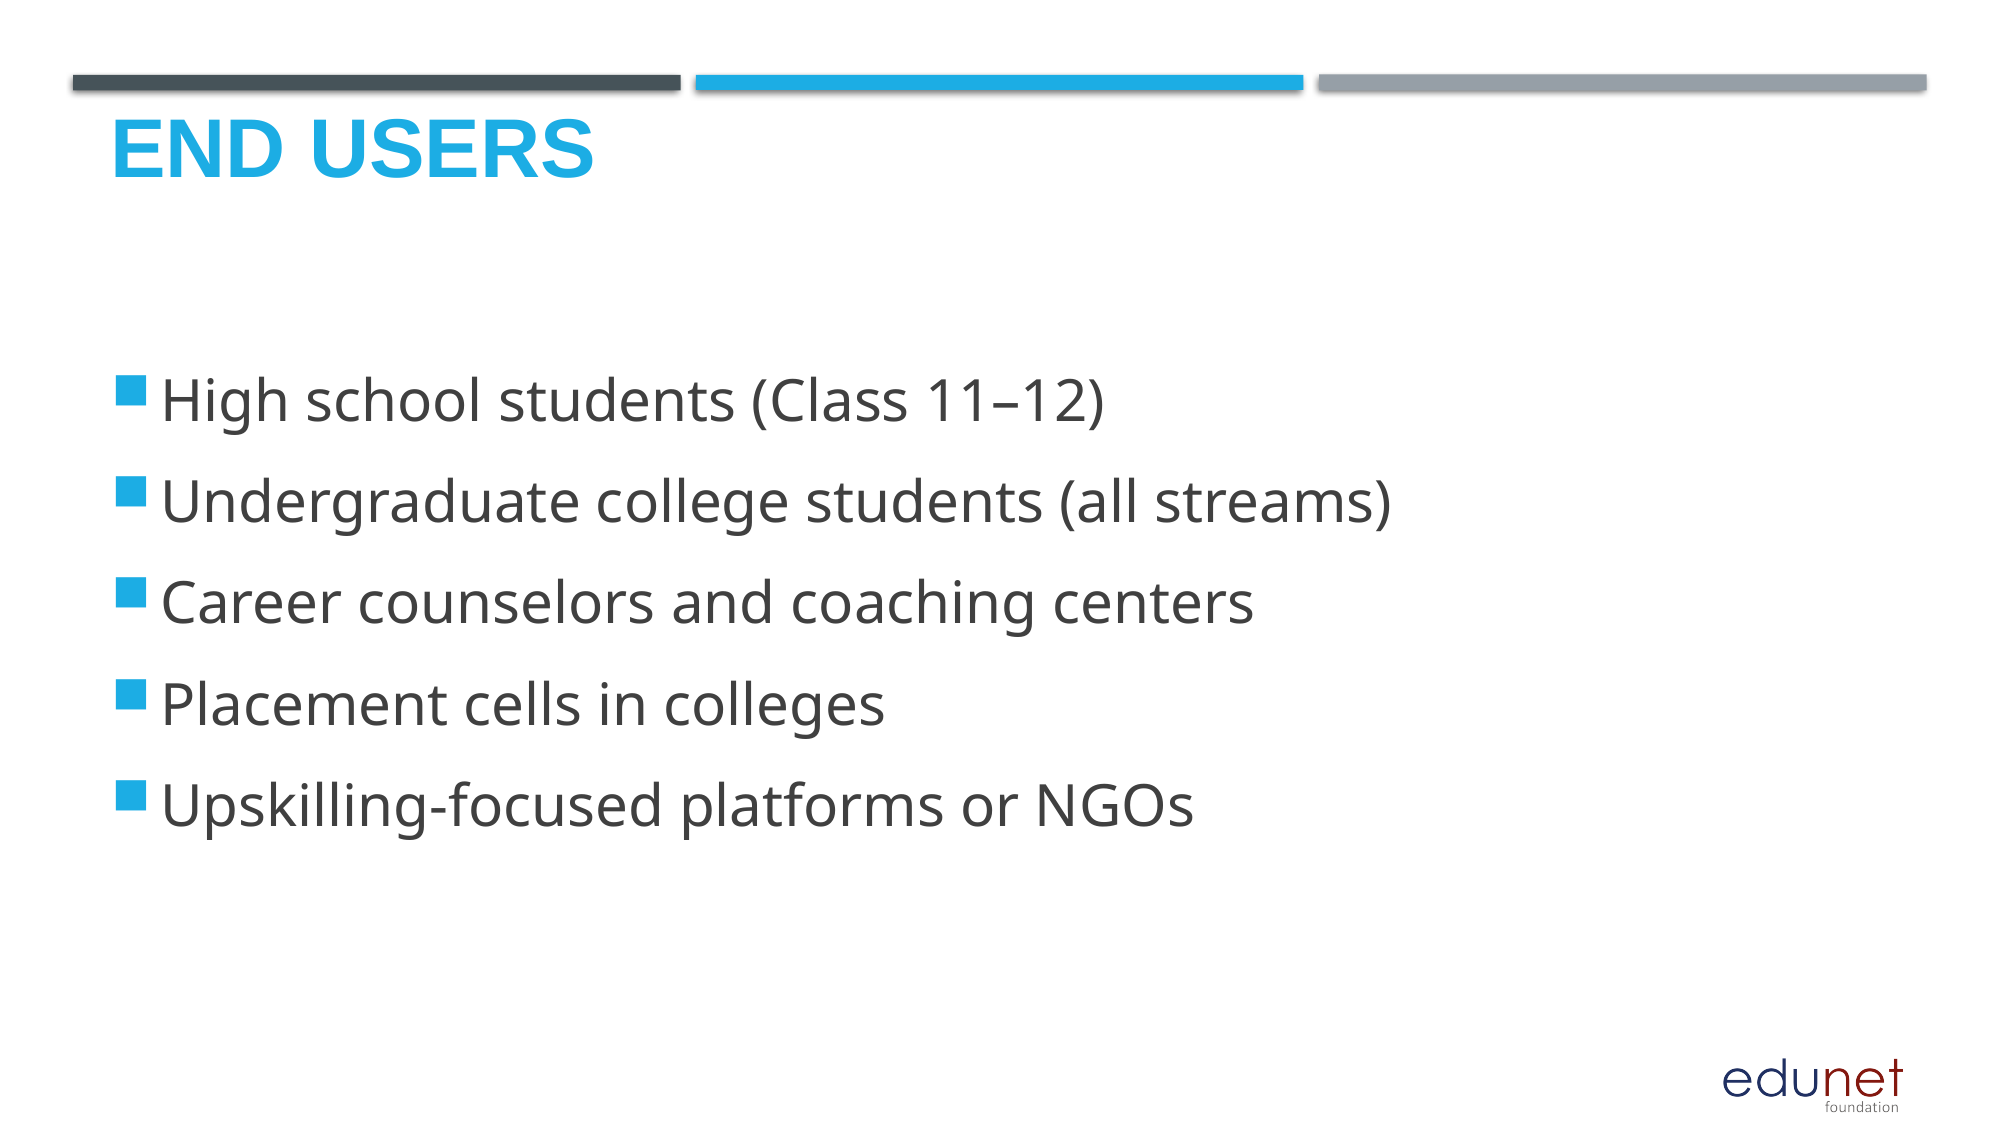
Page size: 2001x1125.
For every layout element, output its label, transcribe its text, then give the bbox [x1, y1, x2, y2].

title End users [95, 115, 1905, 203]
list High school students (Class 11–12) Undergraduate college students (all streams) Career counselors and coaching centers Placement cells in colleges Upskilling-focused platforms or NGOs [95, 213, 1905, 981]
picture [1719, 1056, 1905, 1116]
